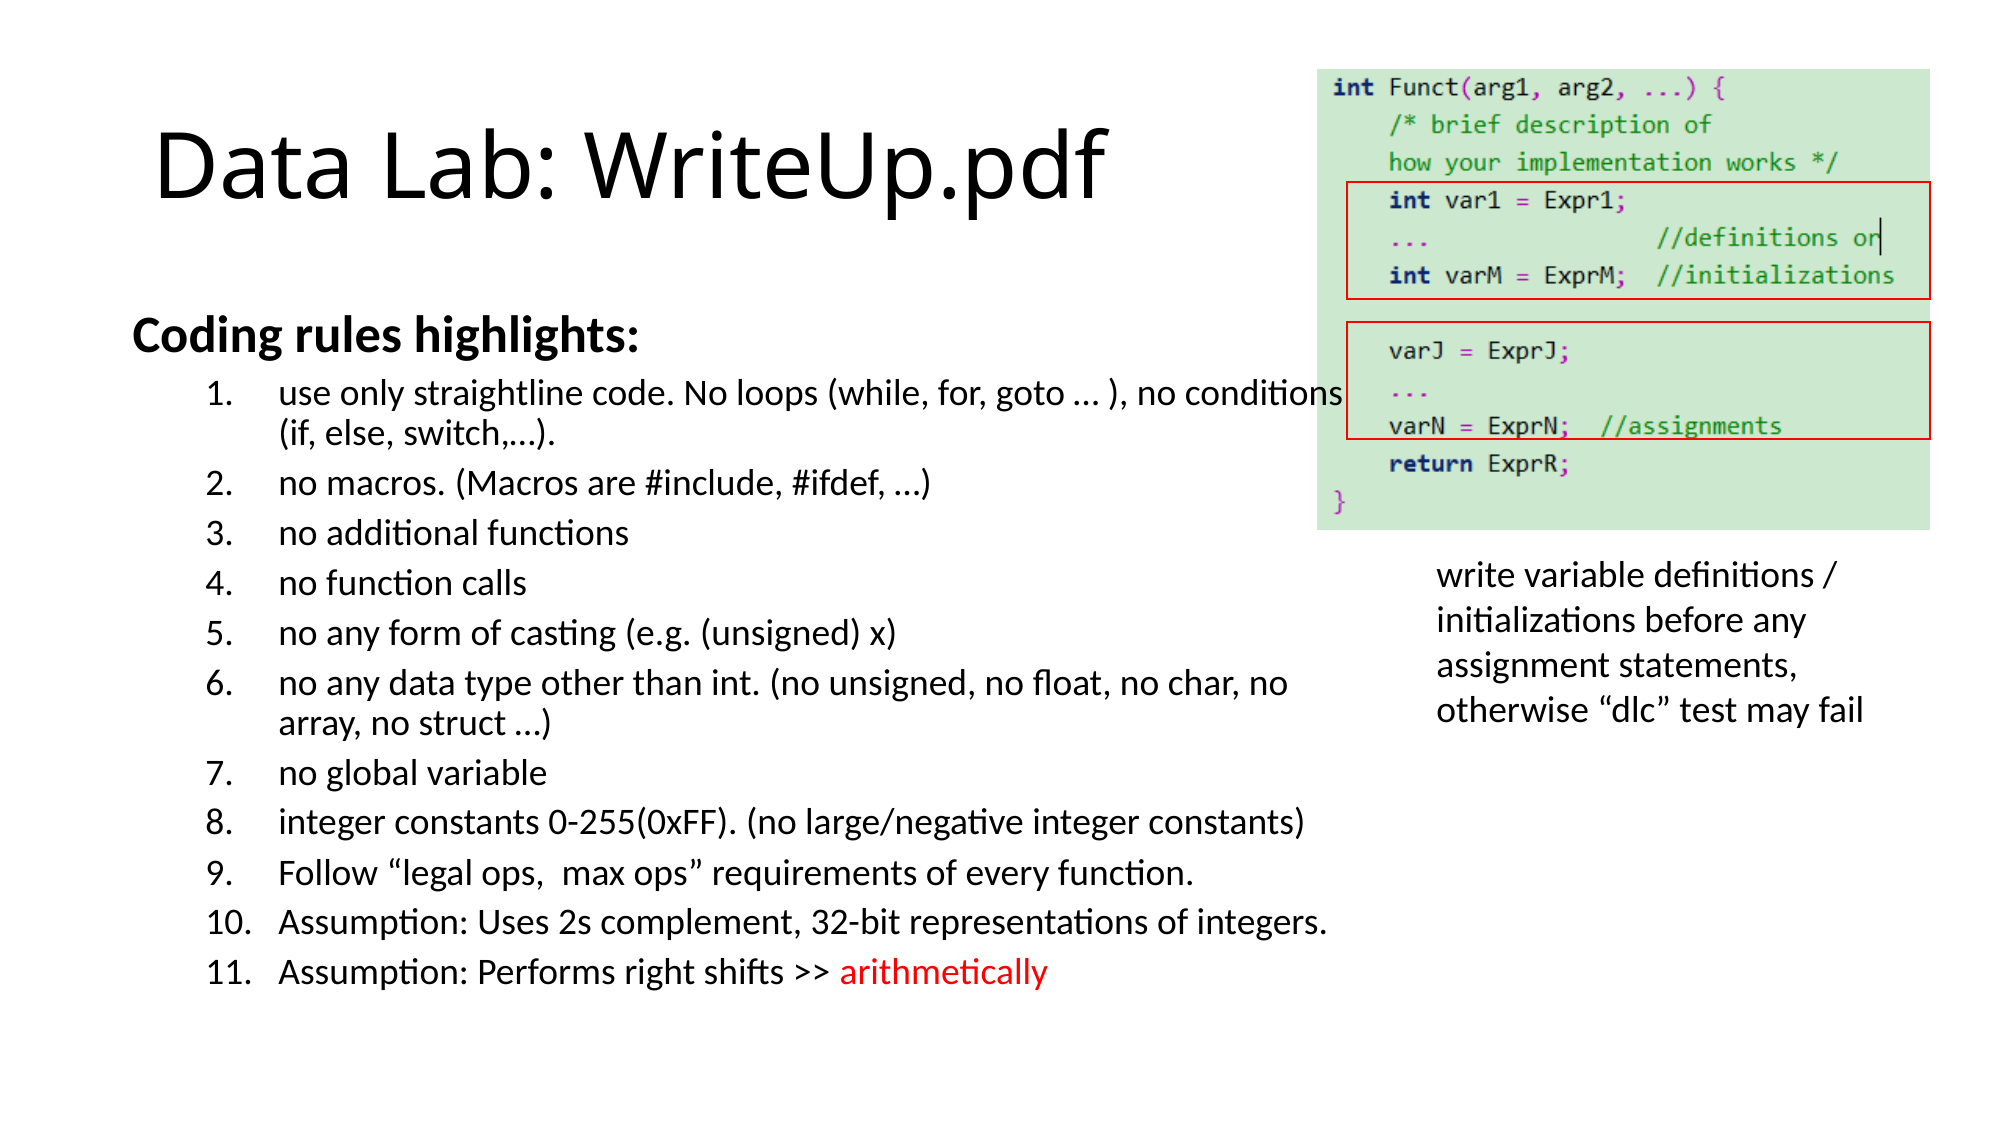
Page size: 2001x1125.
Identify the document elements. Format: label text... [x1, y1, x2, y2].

picture [1317, 69, 1930, 530]
list Coding rules highlights: use only straightline code. No loops (while, for, goto … ), no conditions (if, else, switch,…). no macros. (Macros are #include, #ifdef, …) no additional functions no function calls no any form of casting (e.g. (unsigned) x) no any data type other than int. (no unsigned, no float, no char, no array, no struct …) no global variable integer constants 0-255(0xFF). (no large/negative integer constants) Follow “legal ops, max ops” requirements of every function. Assumption: Uses 2s complement, 32-bit representations of integers. Assumption: Performs right shifts >> arithmetically [117, 299, 1364, 1014]
title Data Lab: WriteUp.pdf [137, 59, 1863, 278]
text_box write variable definitions / initializations before any assignment statements, otherwise “dlc” test may fail [1421, 542, 2000, 738]
